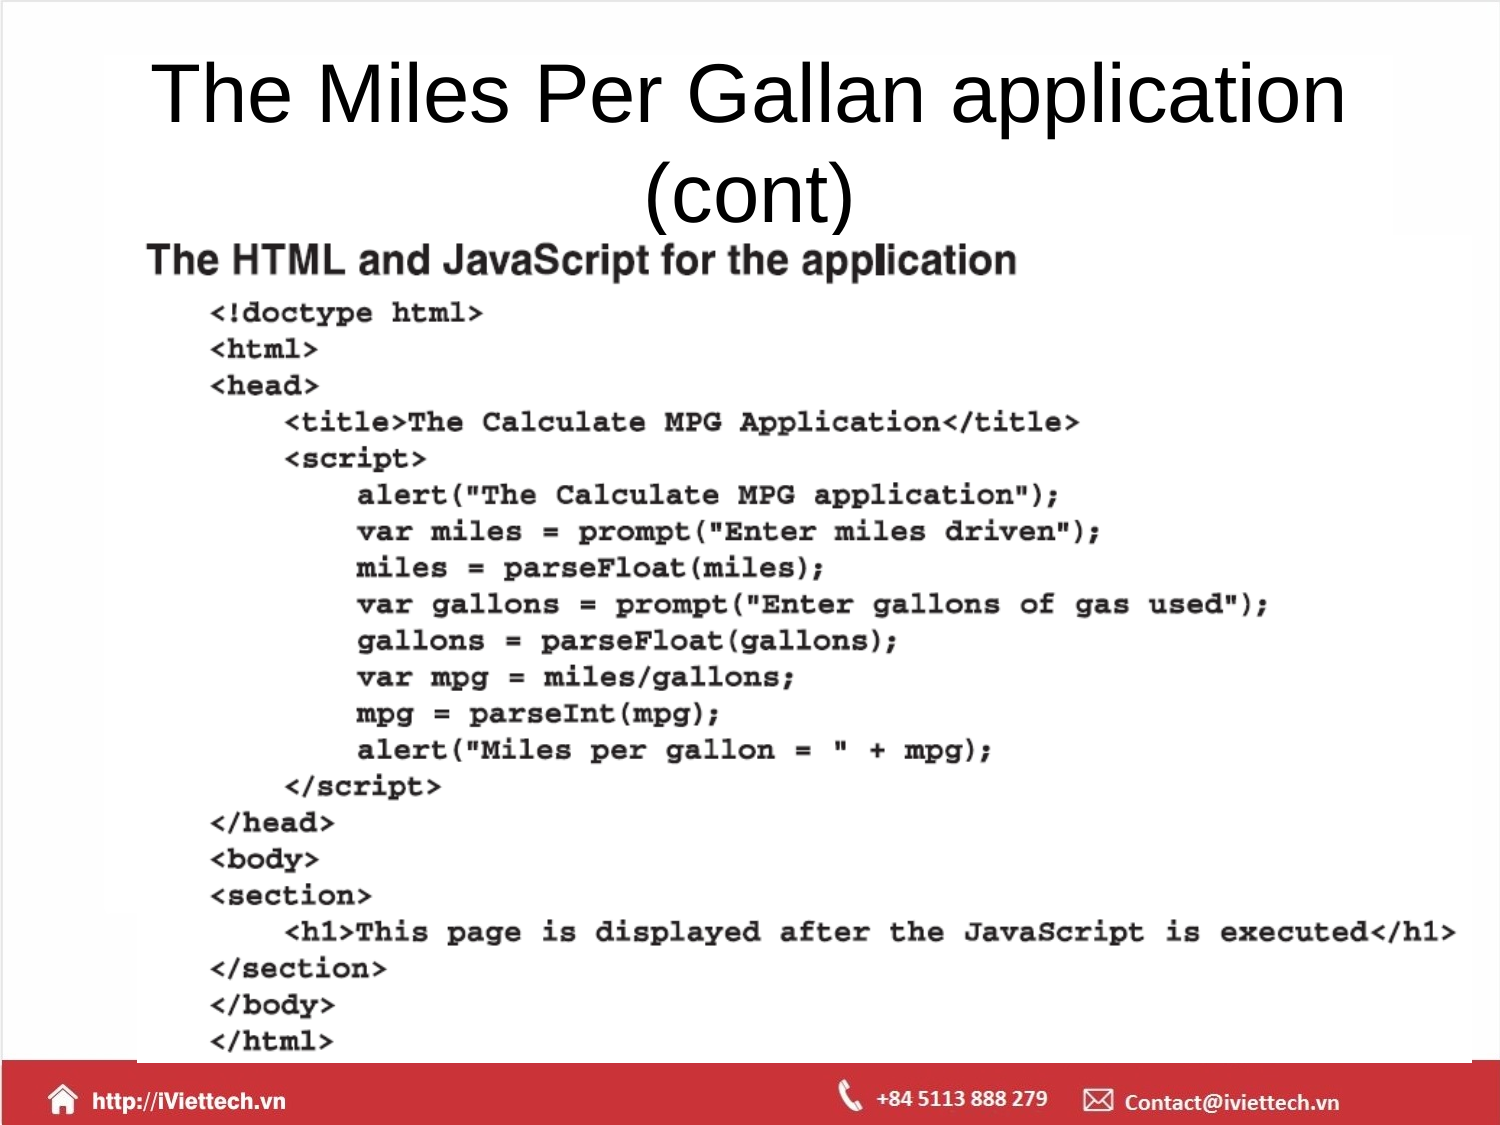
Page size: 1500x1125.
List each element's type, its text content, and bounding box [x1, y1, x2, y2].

picture [0, 0, 1500, 1125]
title The Miles Per Gallan application (cont) [74, 44, 1426, 233]
